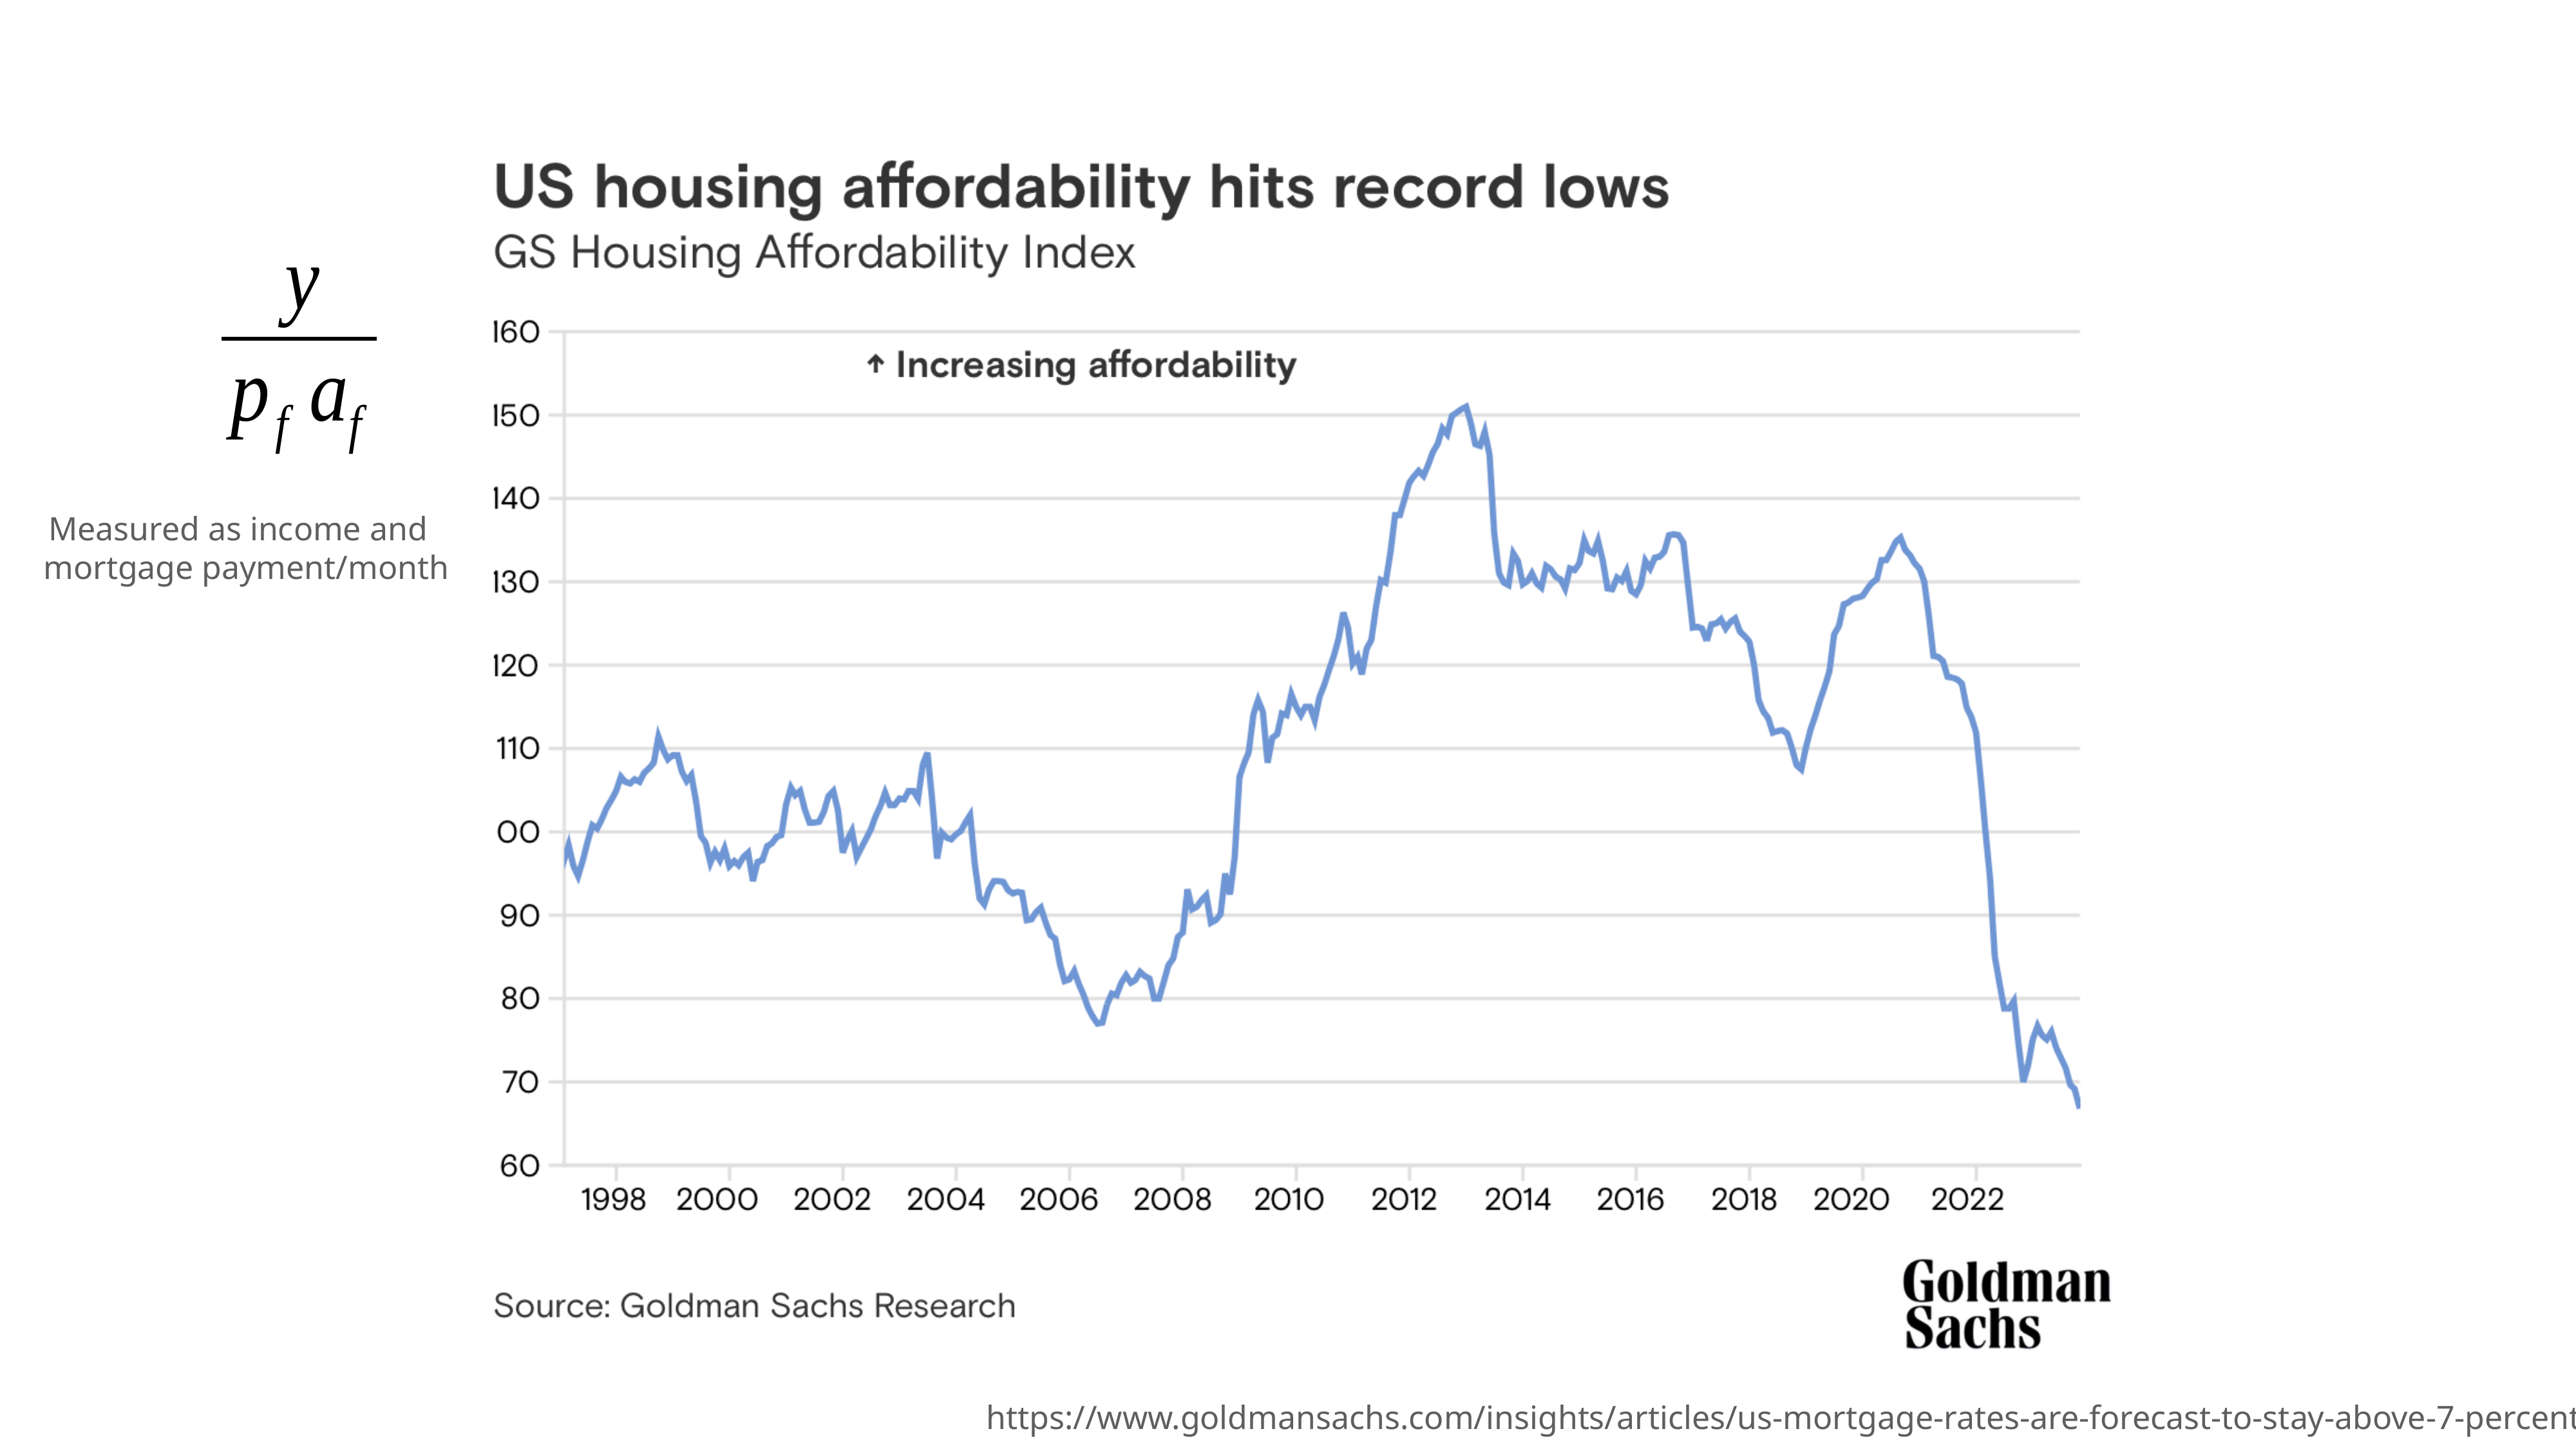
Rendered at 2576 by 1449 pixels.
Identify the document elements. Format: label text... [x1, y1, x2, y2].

picture [399, 41, 2177, 1408]
text_box [216, 230, 380, 455]
text_box https://www.goldmansachs.com/insights/articles/us-mortgage-rates-are-forecast-to-stay-above-7-percent [981, 1392, 2576, 1442]
text_box Measured as income and mortgage payment/month [38, 503, 399, 591]
